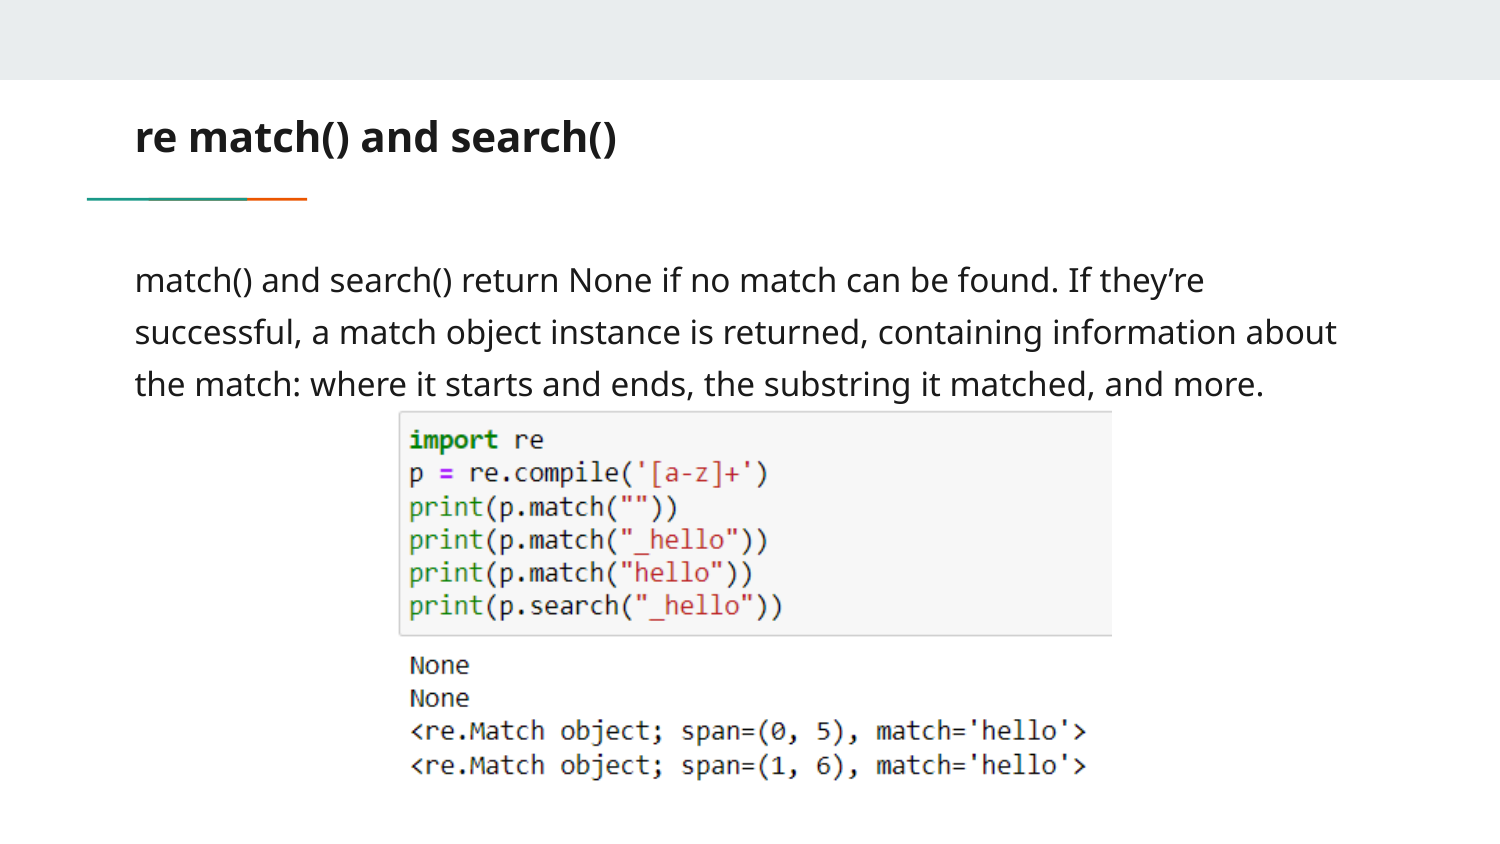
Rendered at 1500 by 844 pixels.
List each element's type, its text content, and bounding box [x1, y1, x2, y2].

list match() and search() return None if no match can be found. If they’re successful, a match object instance is returned, containing information about the match: where it starts and ends, the substring it matched, and more. [119, 235, 1381, 712]
picture [387, 405, 1112, 791]
title re match() and search() [119, 92, 1381, 181]
